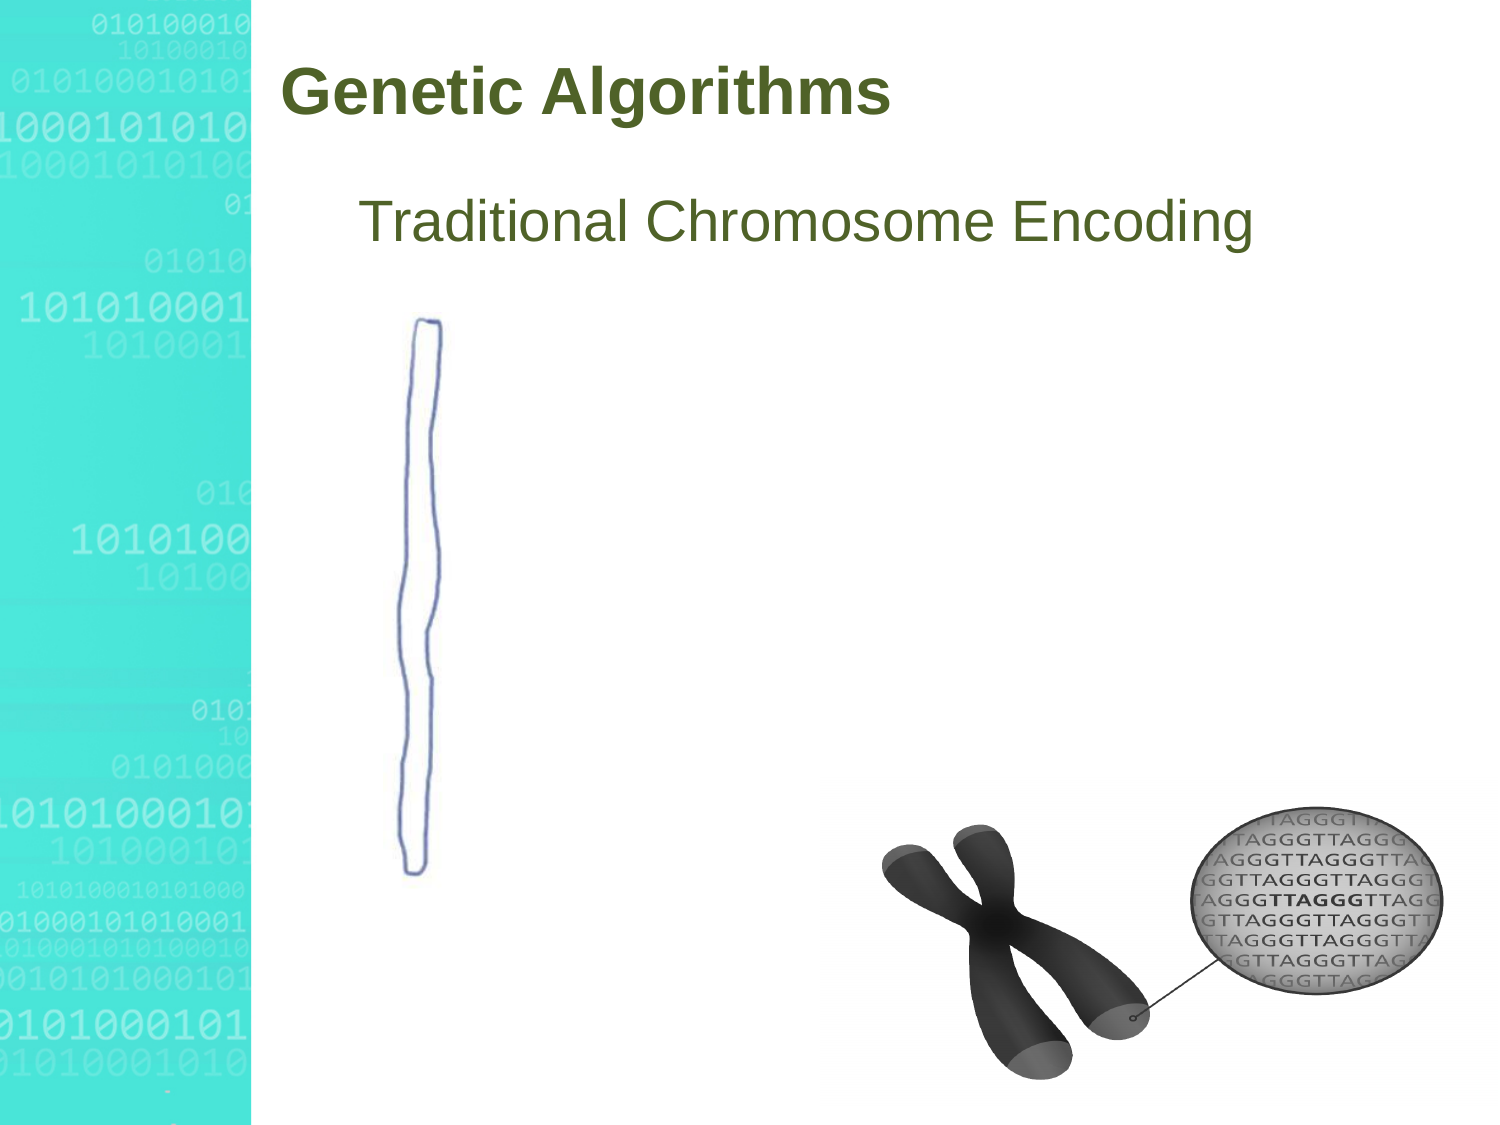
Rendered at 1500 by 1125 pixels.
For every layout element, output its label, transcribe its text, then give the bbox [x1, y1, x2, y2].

list Traditional Chromosome Encoding [344, 175, 1421, 313]
title Genetic Algorithms [265, 0, 1500, 176]
picture [0, 0, 1500, 1125]
